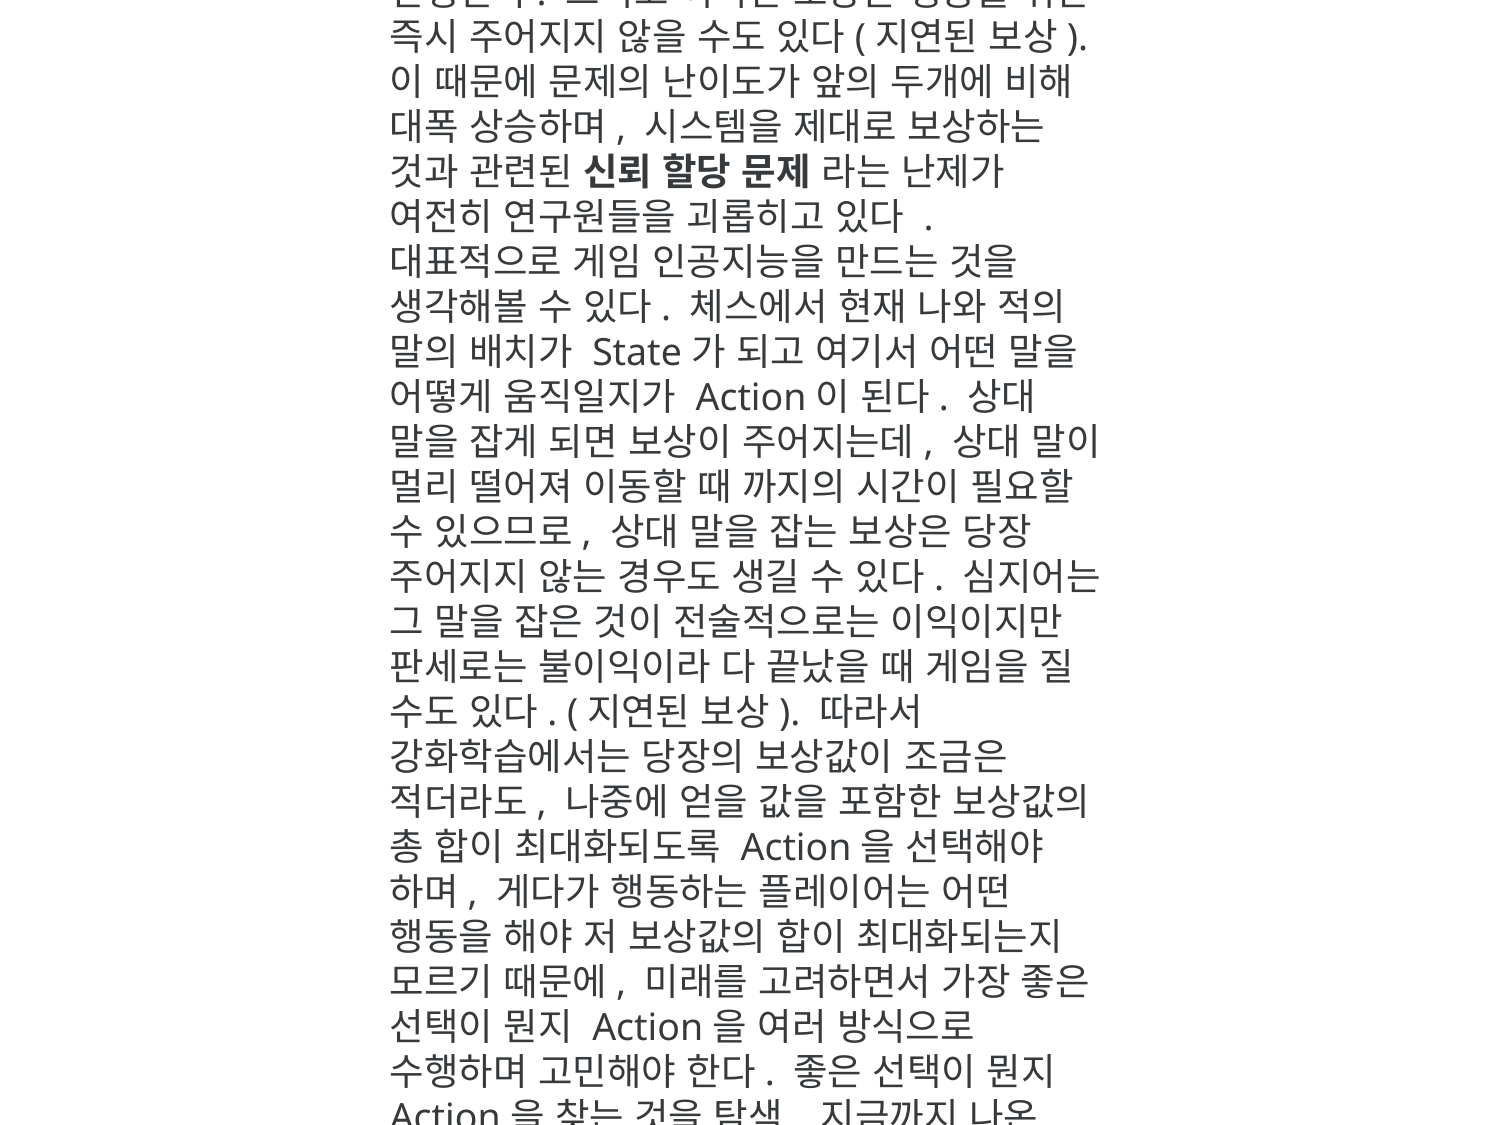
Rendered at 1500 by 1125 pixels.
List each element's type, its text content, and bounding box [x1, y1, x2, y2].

text_box Reinforcement Learning 위의 두 문제의 분류는 지도의 여부에 따른 것이었는데, 강화학습은 조금 다르다. 강화학습은 현재의 상태(State)에서 어떤 행동(Action)을 취하는 것이 최적인지를 학습하는 것이다. 행동을 취할 때마다 외부 환경에서 보상(Reward)이 주어지는데, 이러한 보상을 최대화 하는 방향으로 학습이 진행된다. 그리고 이러한 보상은 행동을 취한 즉시 주어지지 않을 수도 있다(지연된 보상). 이 때문에 문제의 난이도가 앞의 두개에 비해 대폭 상승하며, 시스템을 제대로 보상하는 것과 관련된 신뢰 할당 문제 라는 난제가 여전히 연구원들을 괴롭히고 있다 . 대표적으로 게임 인공지능을 만드는 것을 생각해볼 수 있다. 체스에서 현재 나와 적의 말의 배치가 State가 되고 여기서 어떤 말을 어떻게 움직일지가 Action이 된다. 상대 말을 잡게 되면 보상이 주어지는데, 상대 말이 멀리 떨어져 이동할 때 까지의 시간이 필요할 수 있으므로, 상대 말을 잡는 보상은 당장 주어지지 않는 경우도 생길 수 있다. 심지어는 그 말을 잡은 것이 전술적으로는 이익이지만 판세로는 불이익이라 다 끝났을 때 게임을 질 수도 있다. (지연된 보상). 따라서 강화학습에서는 당장의 보상값이 조금은 적더라도, 나중에 얻을 값을 포함한 보상값의 총 합이 최대화되도록 Action을 선택해야 하며, 게다가 행동하는 플레이어는 어떤 행동을 해야 저 보상값의 합이 최대화되는지 모르기 때문에, 미래를 고려하면서 가장 좋은 선택이 뭔지 Action을 여러 방식으로 수행하며 고민해야 한다. 좋은 선택이 뭔지 Action을 찾는 것을 탐색, 지금까지 나온 지식을 기반으로 가장 좋은 Action을 찾아 그것을 수행하는 것을 활용한다고 하여, 강화학습을 푸는 알고리즘은 이 둘 사이의 균형을 어떻게 잡아야 할지에 초점을 맞춘다. 위 방법들과는 다르게 실시간으로 학습을 진행하는 게 일반적이다. [374, 0, 1125, 1125]
